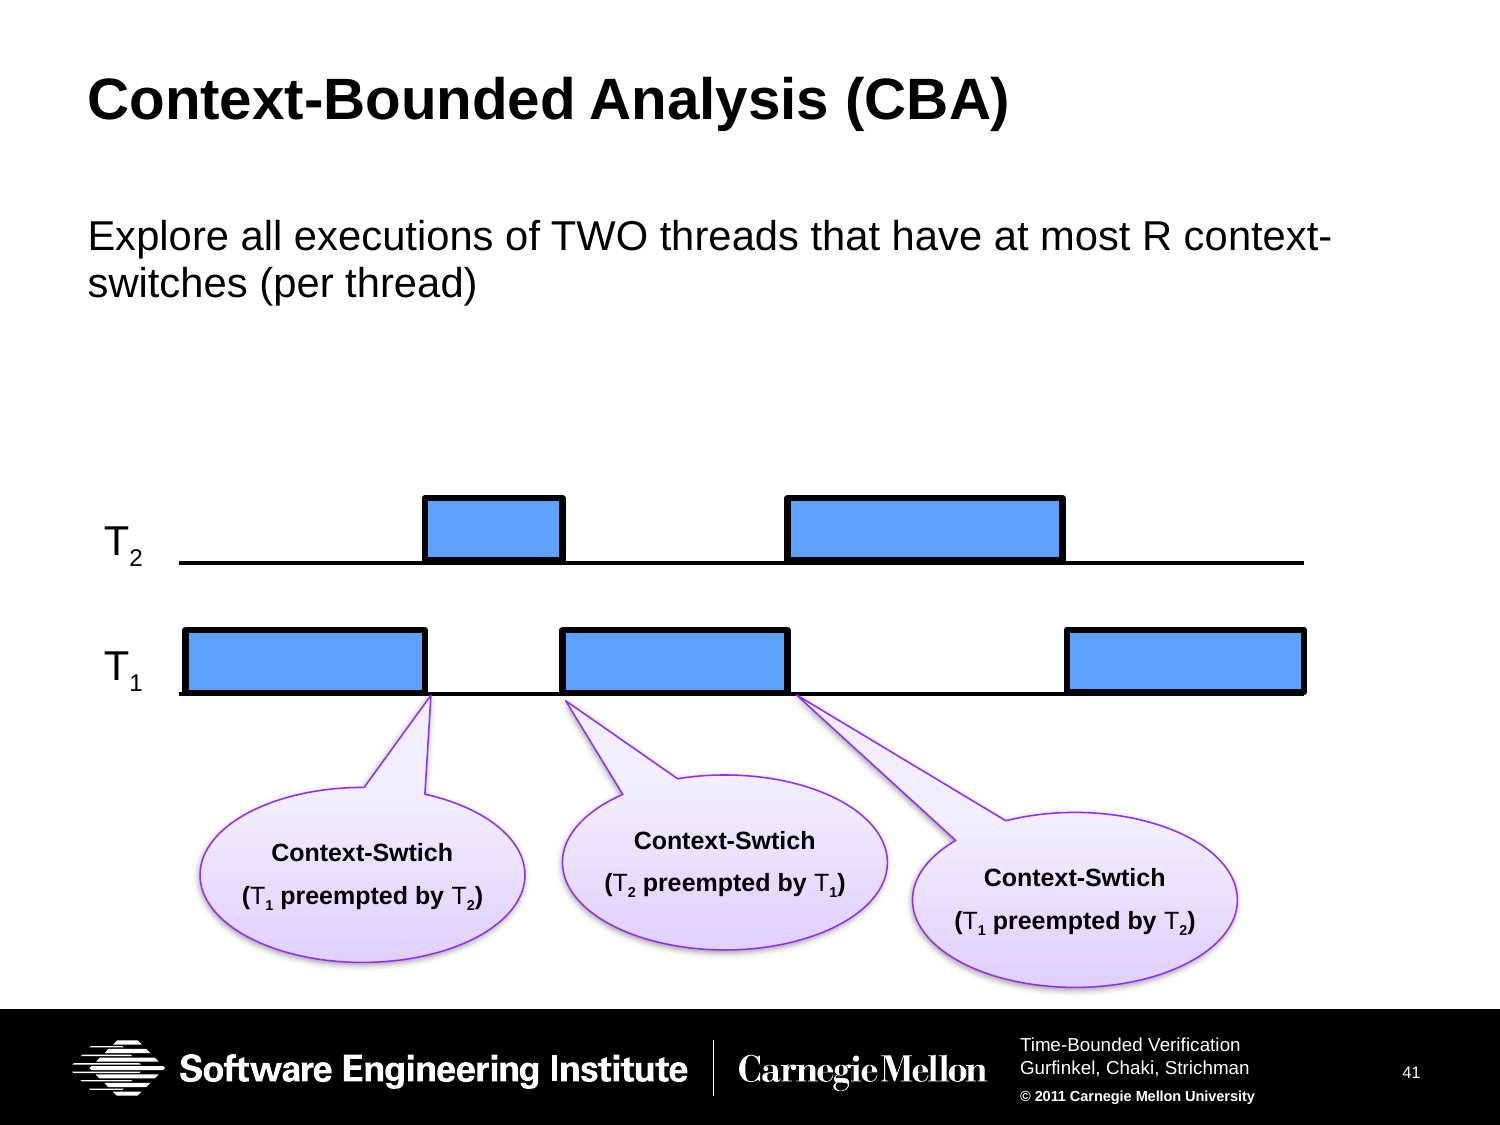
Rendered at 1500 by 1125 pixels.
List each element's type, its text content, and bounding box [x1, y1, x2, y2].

text_box T1 [74, 631, 172, 704]
text_box [562, 630, 788, 693]
text_box Context-Swtich (T1 preempted by T2) [804, 703, 1239, 989]
text_box T2 [74, 506, 172, 579]
text_box [185, 630, 425, 693]
text_box Context-Swtich (T2 preempted by T1) [561, 703, 889, 951]
text_box [1066, 629, 1305, 693]
text_box Context-Swtich (T1 preempted by T2) [199, 703, 526, 964]
title Context-Bounded Analysis (CBA) [87, 69, 1426, 133]
text_box [787, 498, 1063, 561]
list Explore all executions of TWO threads that have at most R context-switches (per thread) [87, 212, 1426, 338]
text_box [424, 498, 563, 561]
